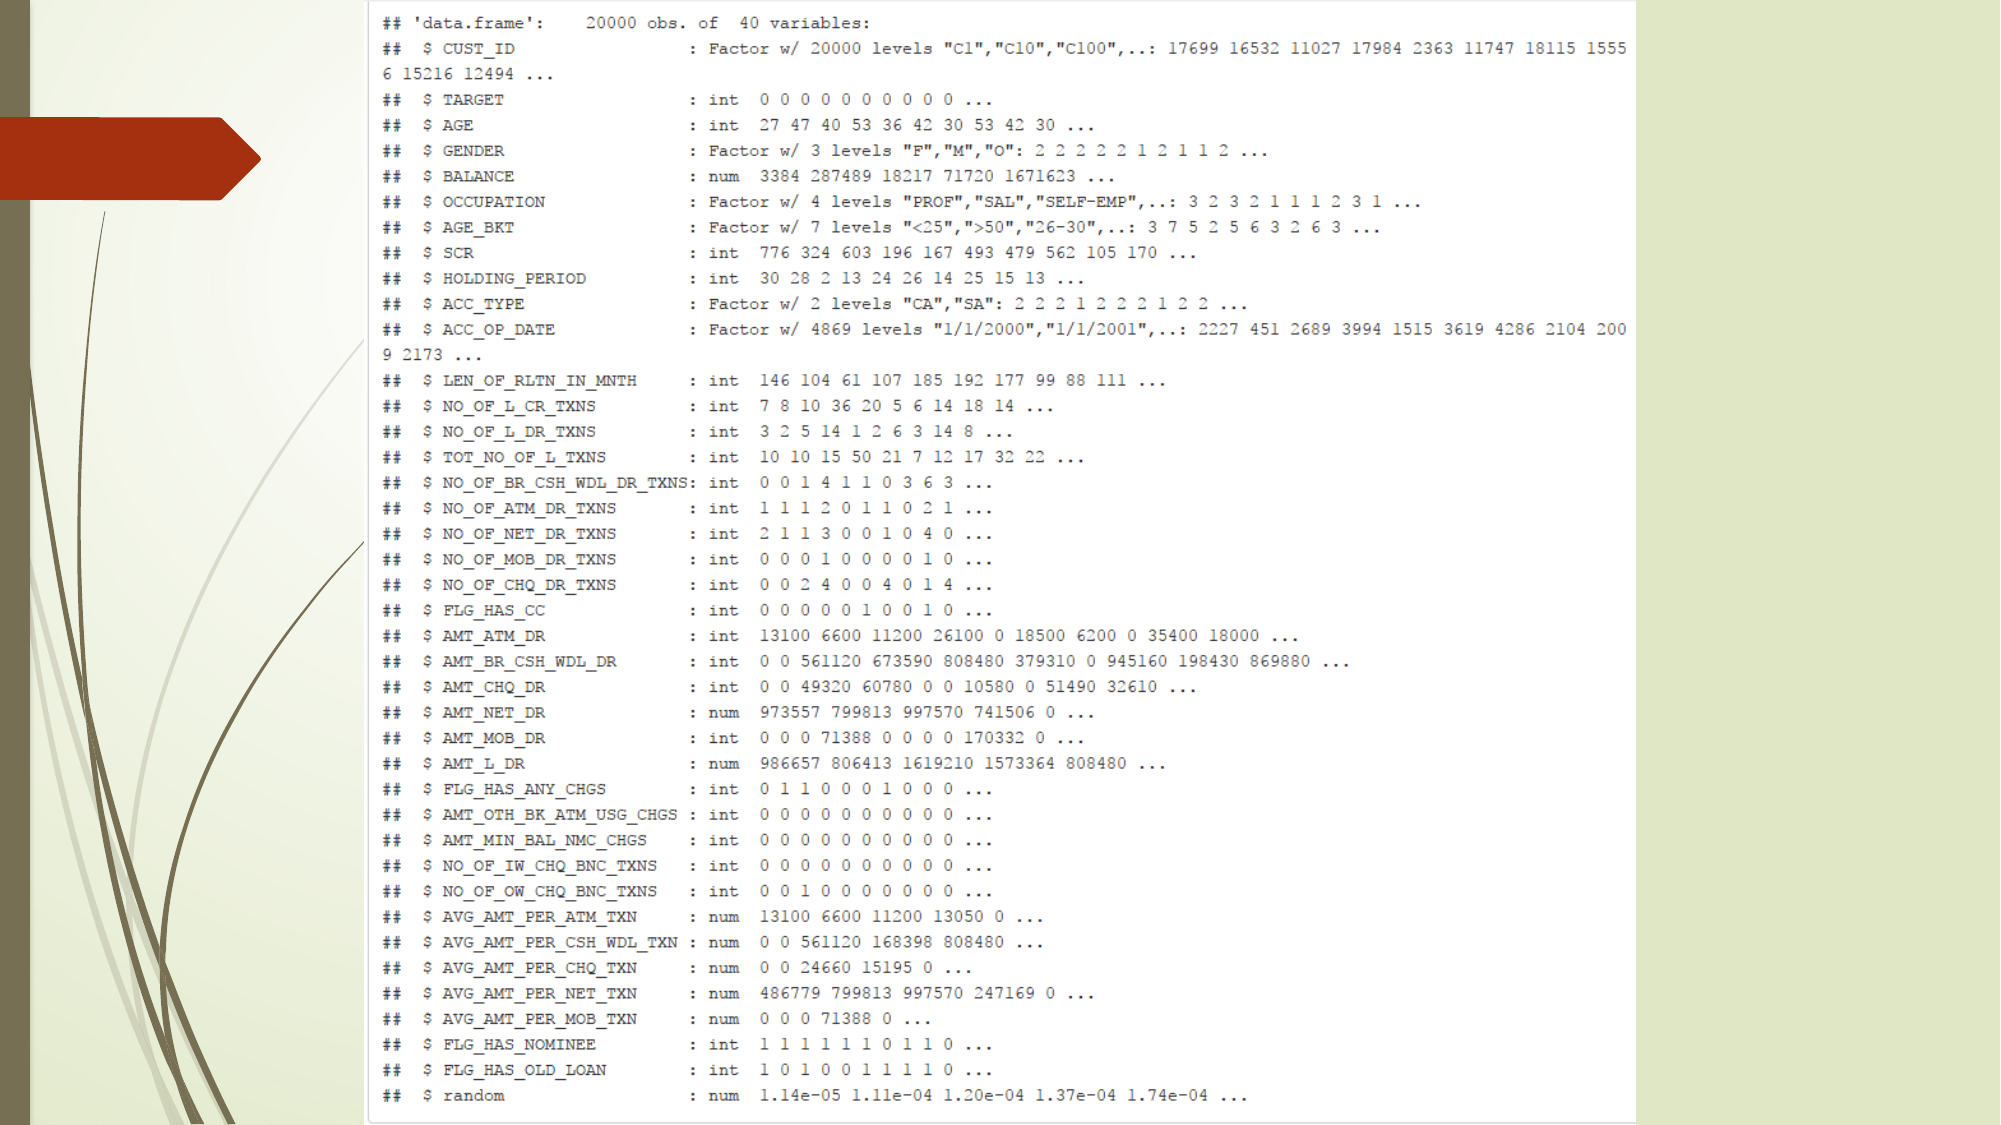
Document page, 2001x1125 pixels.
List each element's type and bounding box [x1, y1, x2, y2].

picture [363, 0, 1636, 1125]
